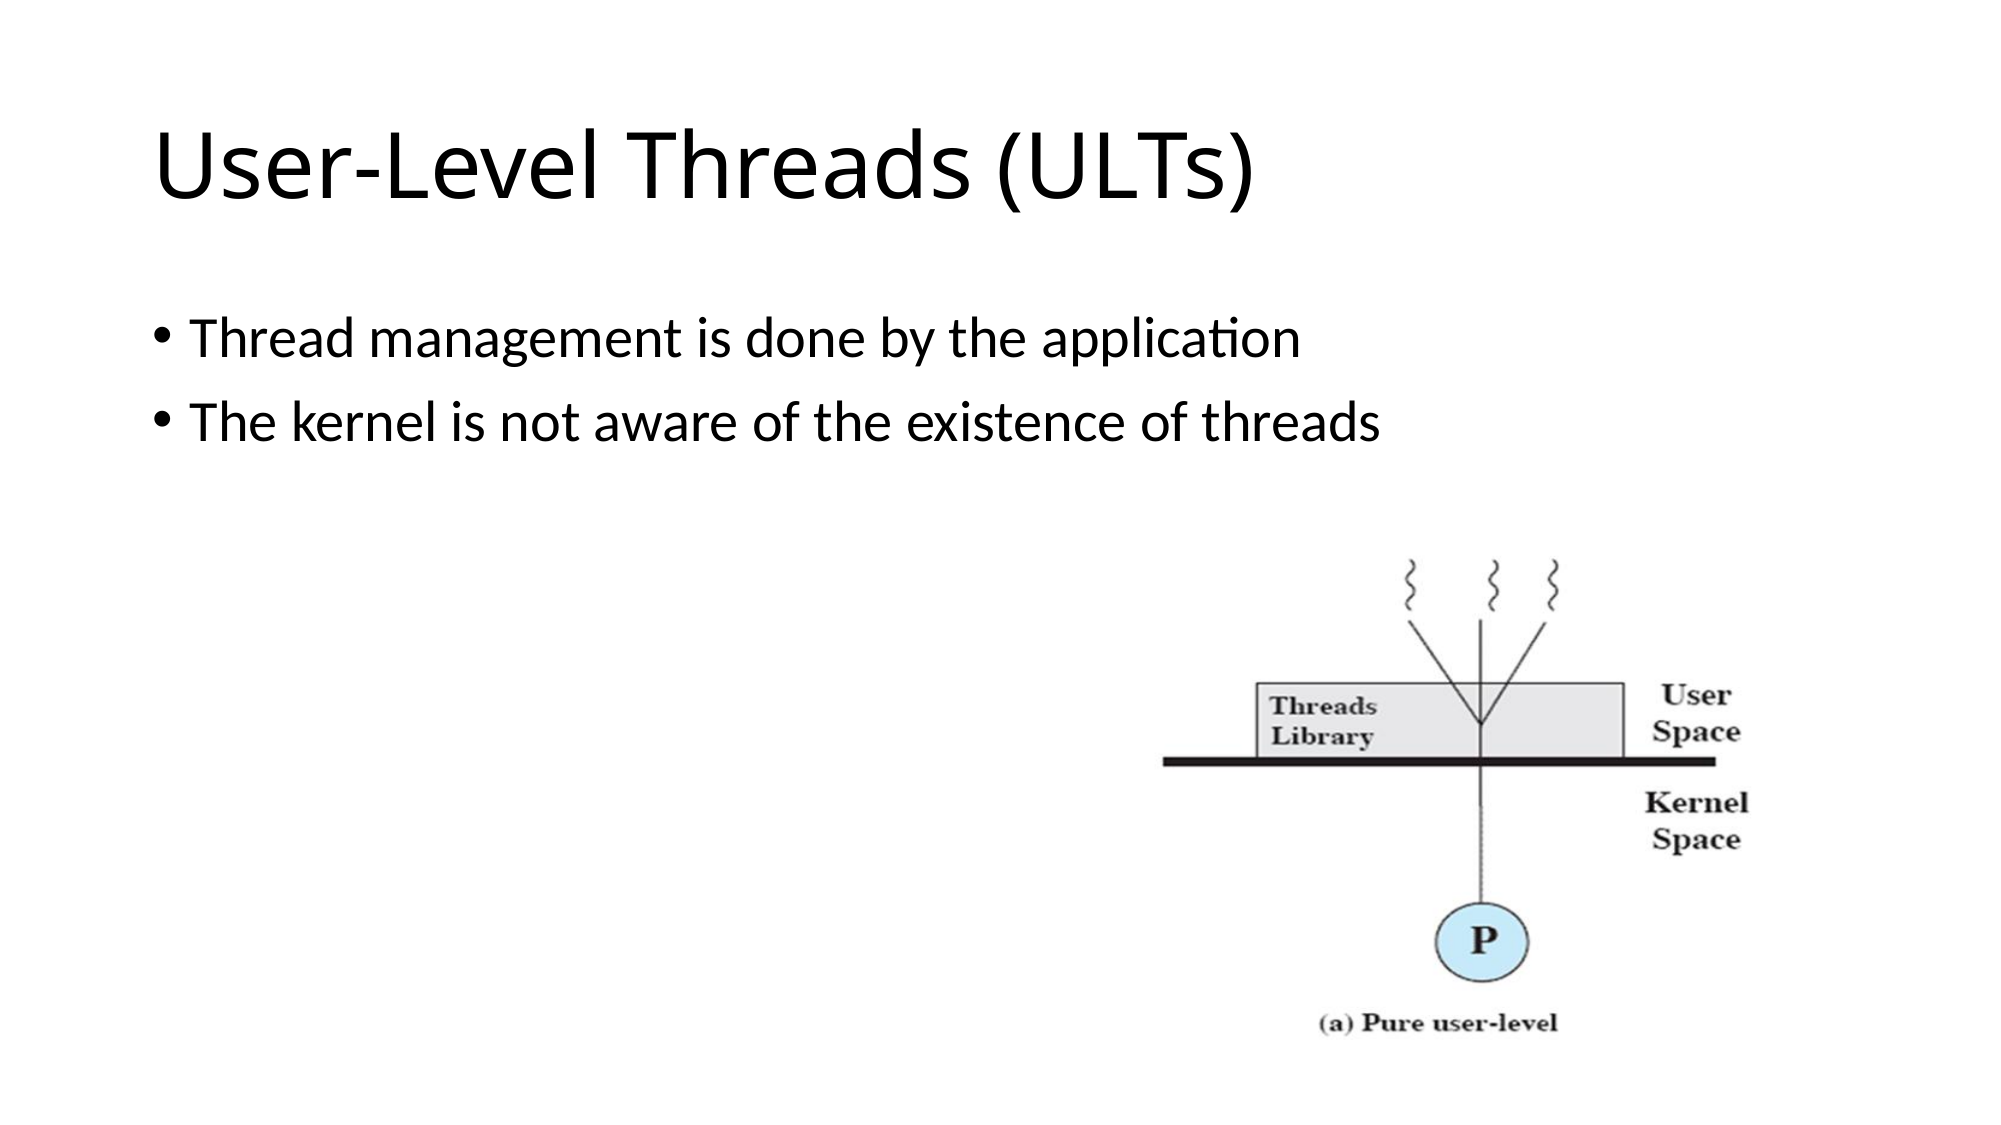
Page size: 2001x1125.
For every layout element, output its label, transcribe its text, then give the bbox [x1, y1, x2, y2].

title User-Level Threads (ULTs) [137, 59, 1863, 278]
picture [1126, 515, 1780, 1052]
list Thread management is done by the application The kernel is not aware of the existence of threads [137, 299, 1863, 1014]
